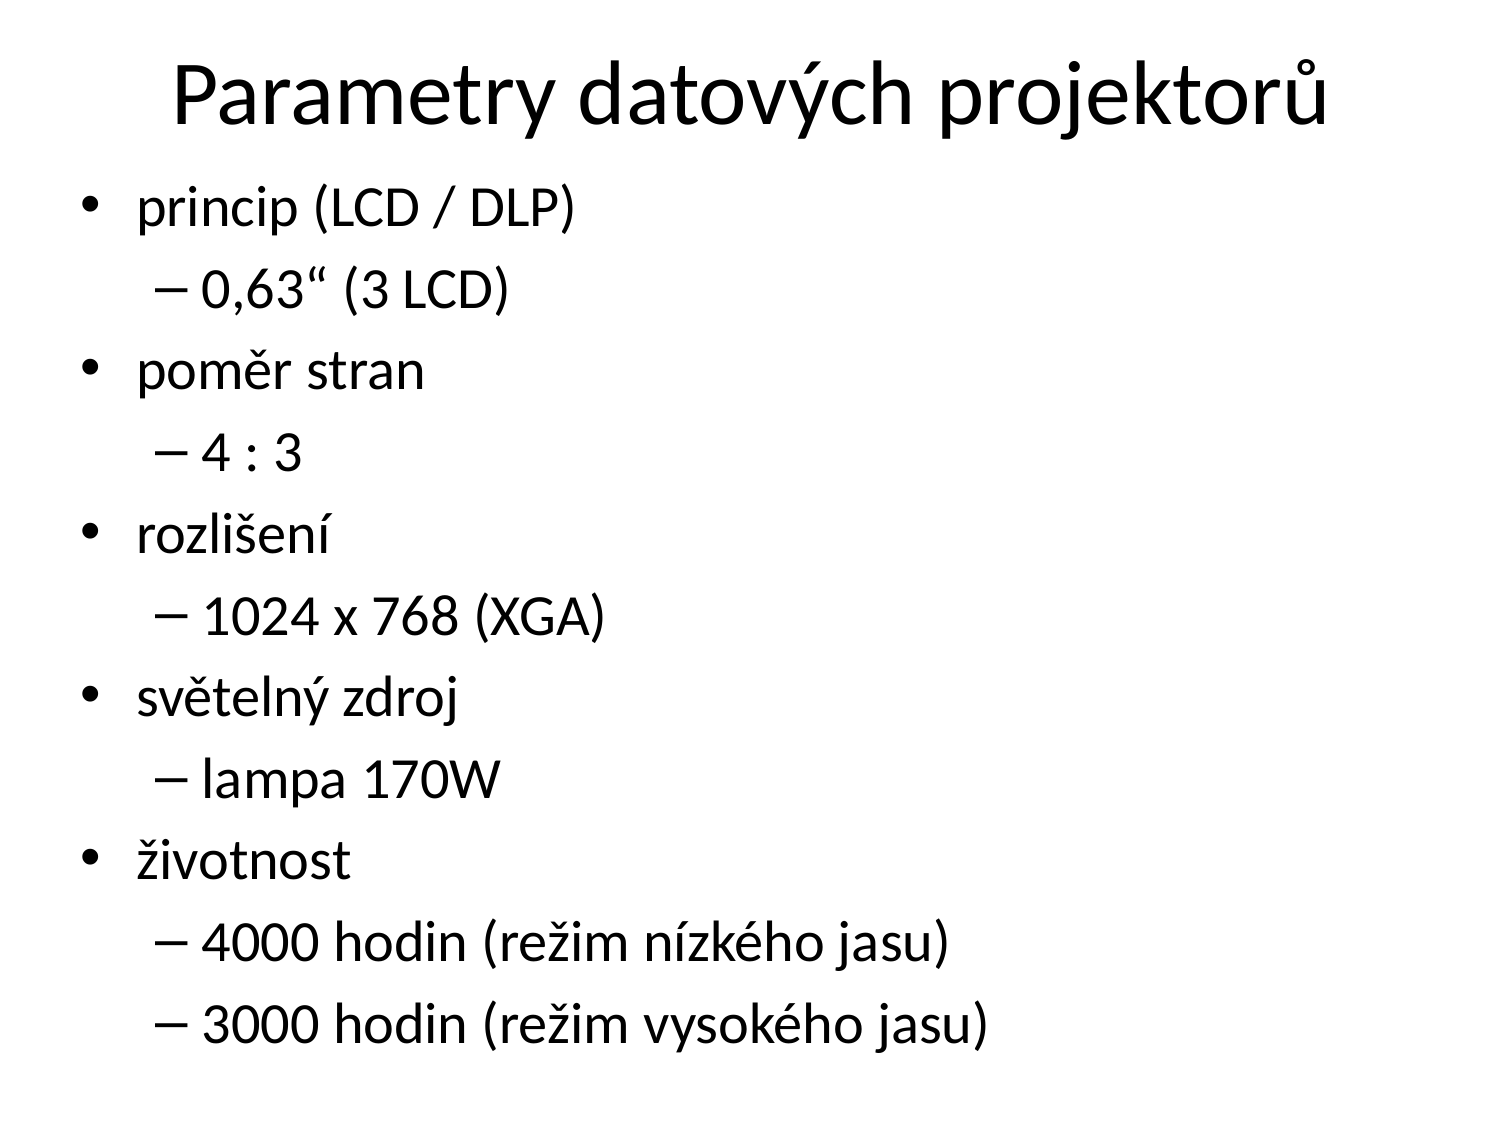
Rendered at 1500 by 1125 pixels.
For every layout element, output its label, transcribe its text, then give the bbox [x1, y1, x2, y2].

title Parametry datových projektorů [76, 19, 1427, 157]
list princip (LCD / DLP) 0,63“ (3 LCD) poměr stran 4 : 3 rozlišení 1024 x 768 (XGA) světelný zdroj lampa 170W životnost 4000 hodin (režim nízkého jasu) 3000 hodin (režim vysokého jasu) [64, 160, 1388, 1083]
text_box [277, 243, 857, 350]
